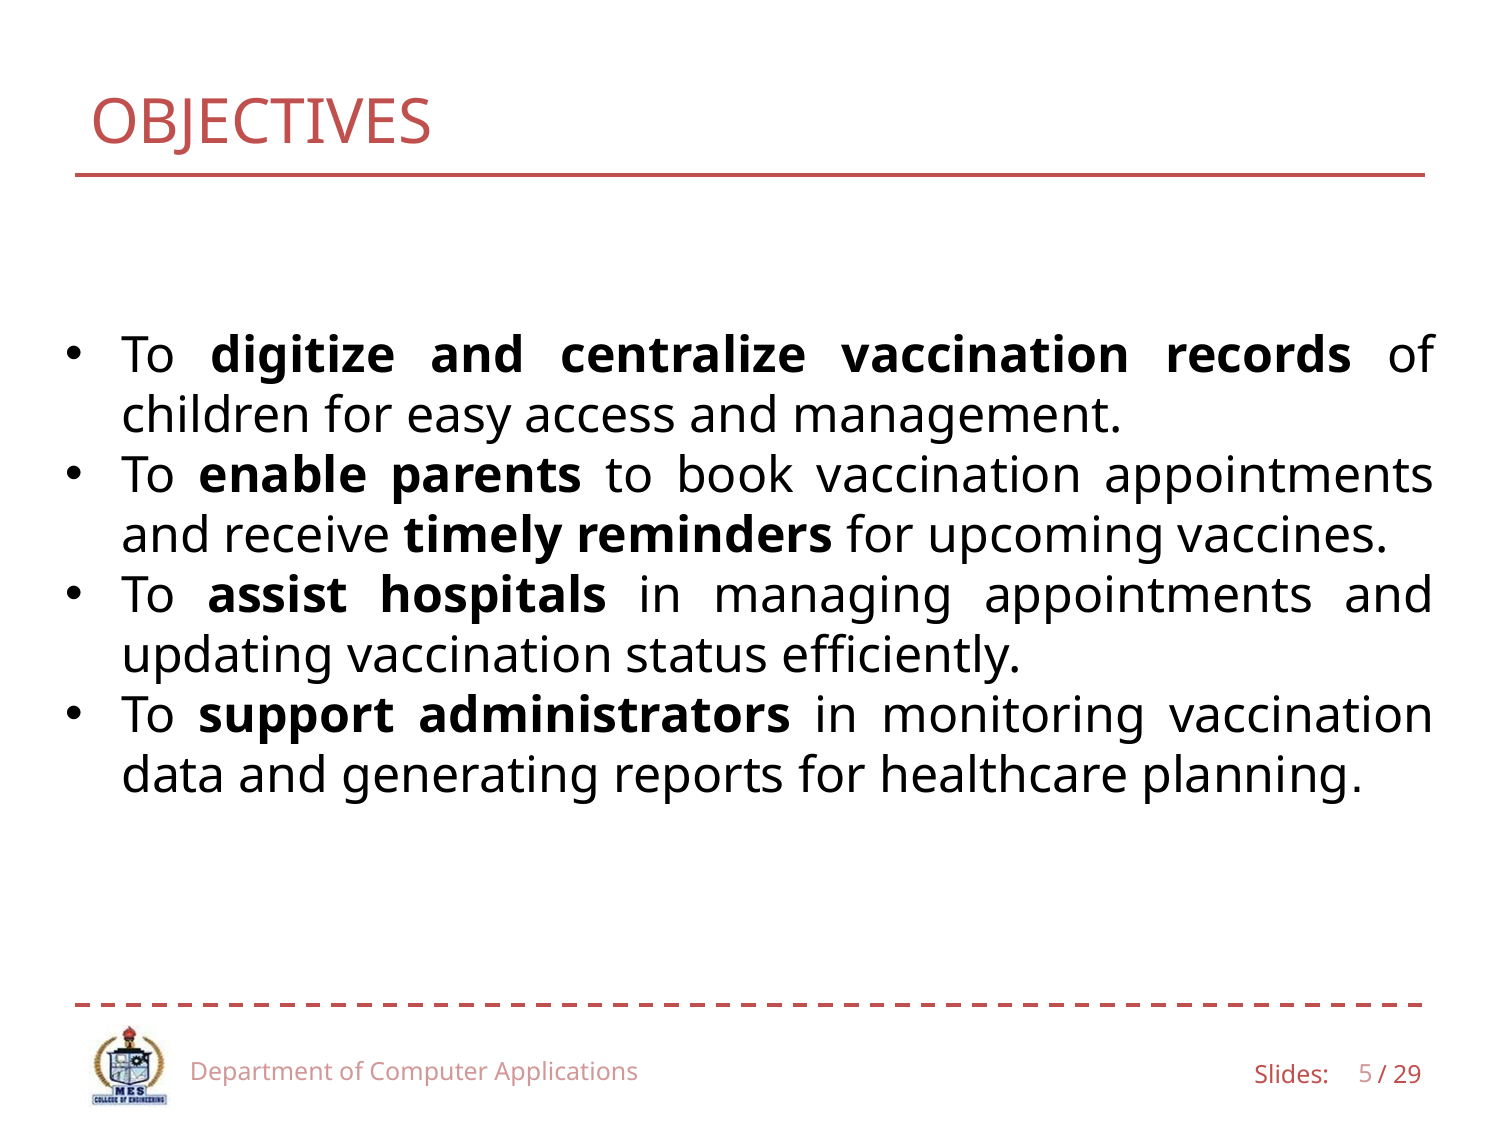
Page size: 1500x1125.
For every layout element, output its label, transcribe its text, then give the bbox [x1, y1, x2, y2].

title OBJECTIVES [73, 48, 1427, 189]
picture [87, 1023, 171, 1109]
list To digitize and centralize vaccination records of children for easy access and management. To enable parents to book vaccination appointments and receive timely reminders for upcoming vaccines. To assist hospitals in managing appointments and updating vaccination status efficiently. To support administrators in monitoring vaccination data and generating reports for healthcare planning. [50, 236, 1450, 889]
footer Department of Computer Applications [174, 1042, 675, 1103]
slide_number 5 [1325, 1044, 1388, 1105]
